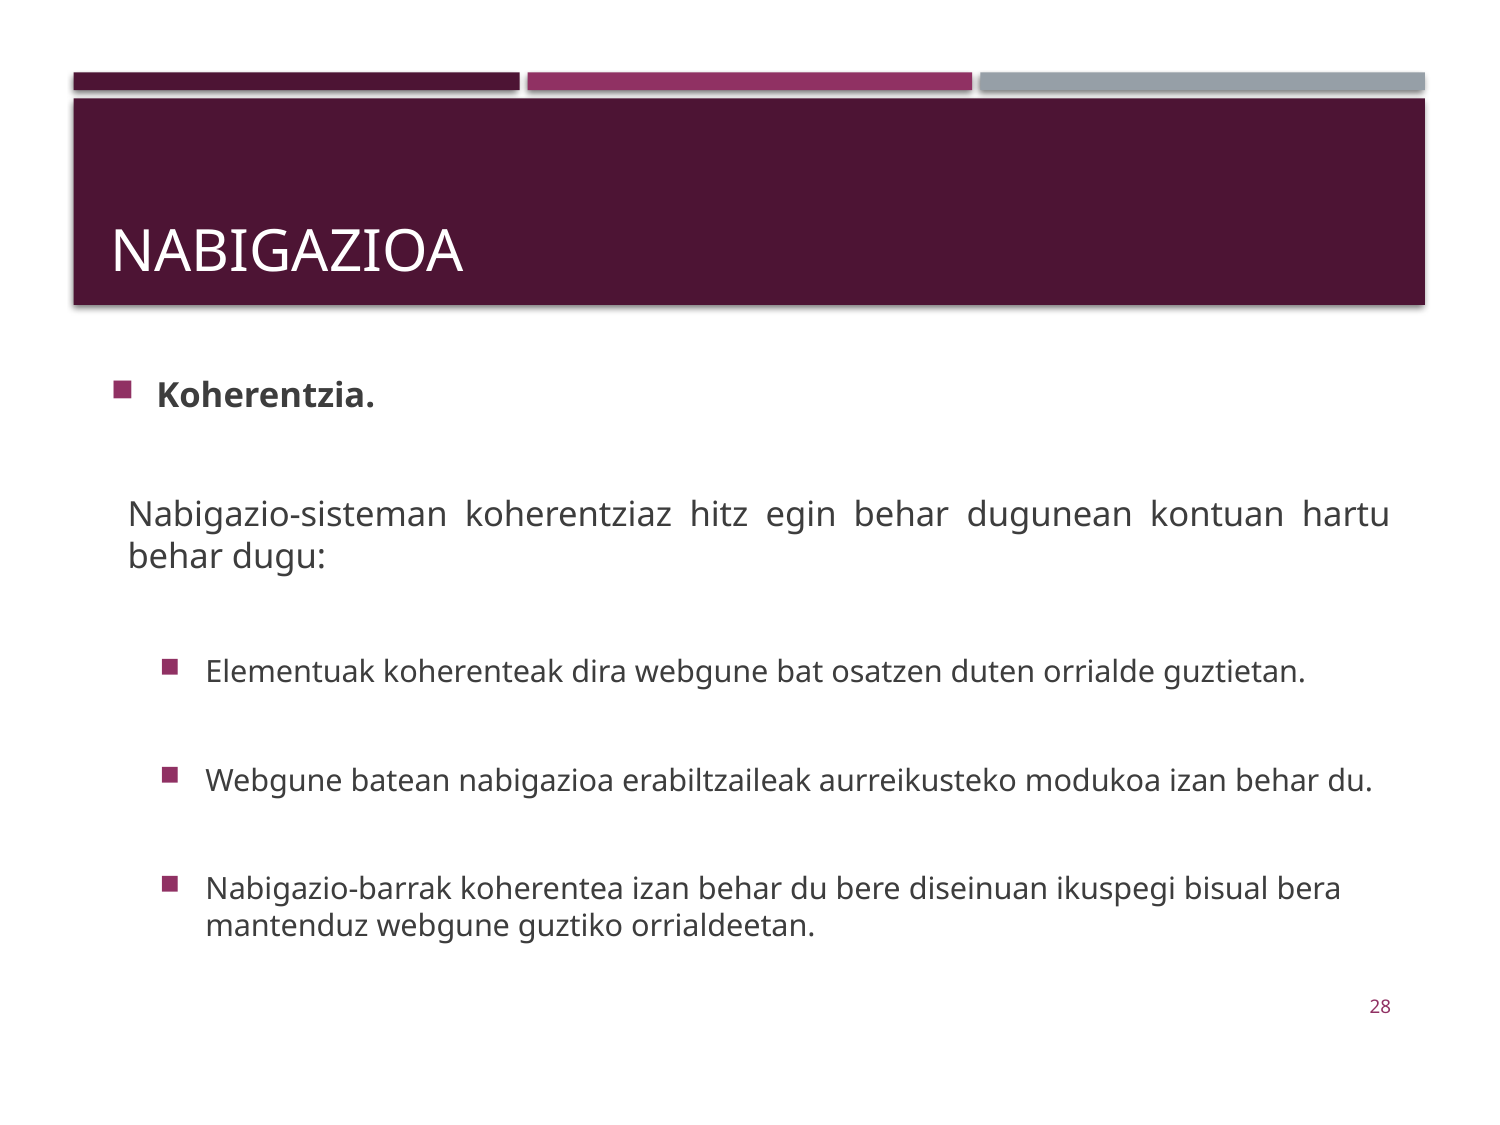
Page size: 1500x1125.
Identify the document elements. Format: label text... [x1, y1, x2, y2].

list Koherentzia. Nabigazio-sisteman koherentziaz hitz egin behar dugunean kontuan hartu behar dugu: Elementuak koherenteak dira webgune bat osatzen duten orrialde guztietan. Webgune batean nabigazioa erabiltzaileak aurreikusteko modukoa izan behar du. Nabigazio-barrak koherentea izan behar du bere diseinuan ikuspegi bisual bera mantenduz webgune guztiko orrialdeetan. [95, 365, 1406, 962]
slide_number 28 [1279, 977, 1406, 1037]
title Nabigazioa [95, 112, 1406, 291]
